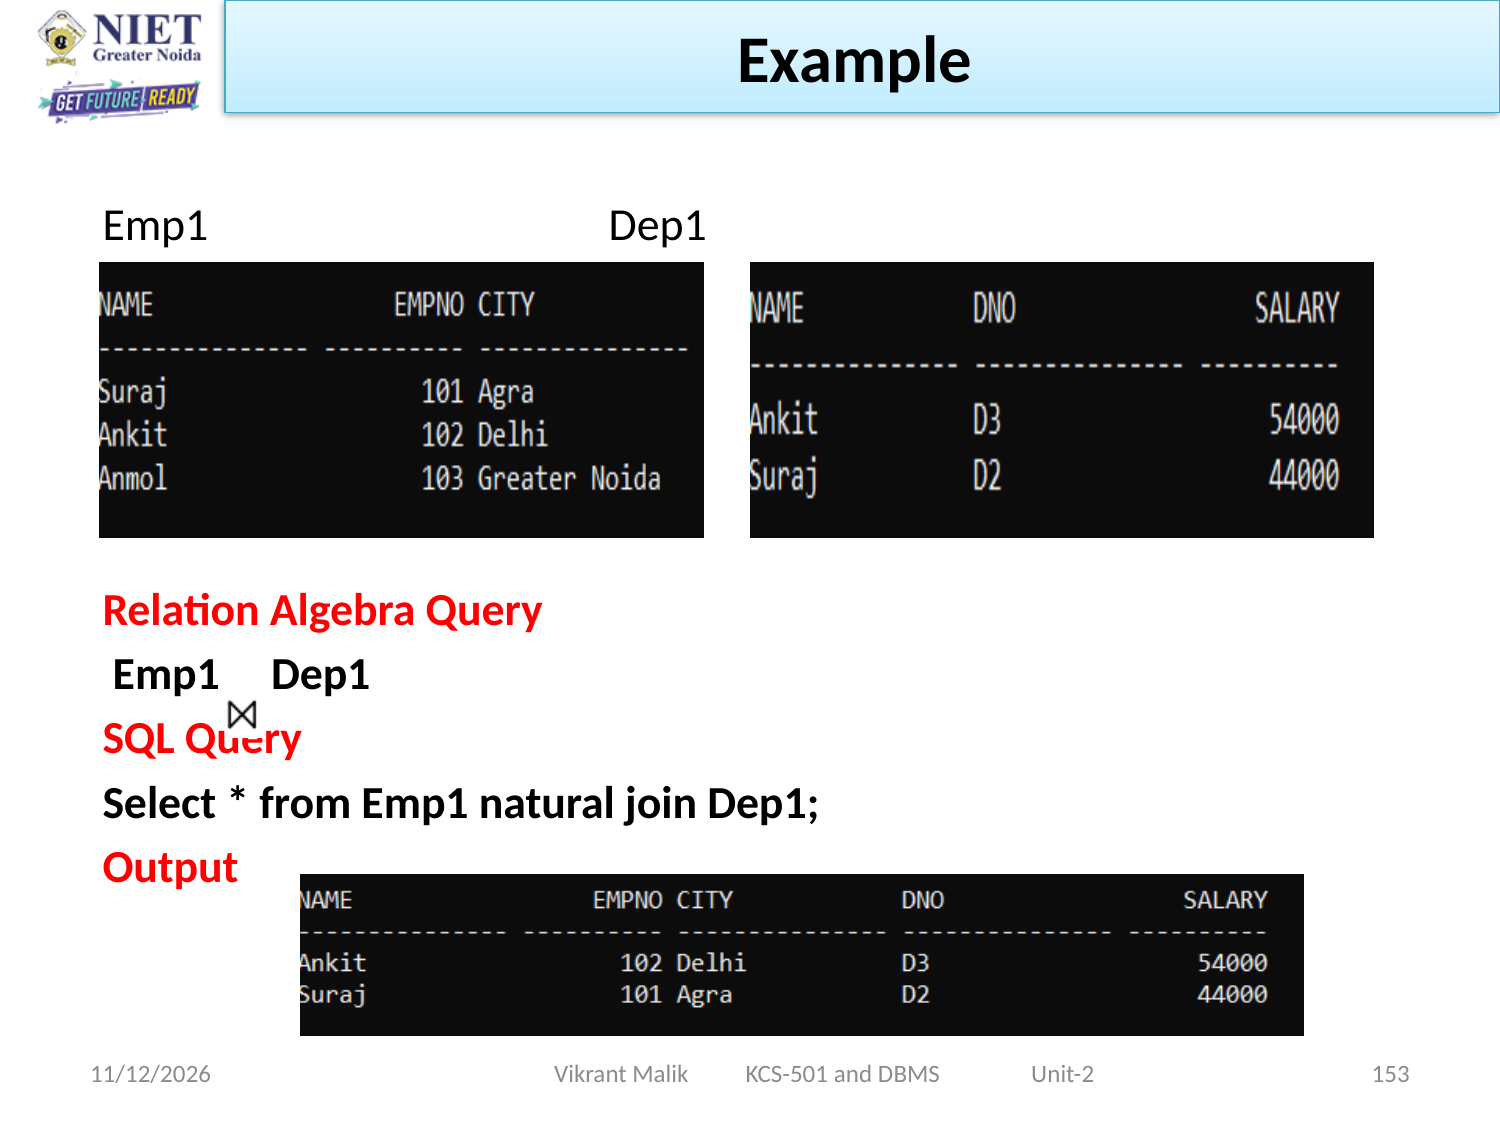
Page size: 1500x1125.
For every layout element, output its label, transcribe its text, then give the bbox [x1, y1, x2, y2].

picture [0, 0, 238, 135]
footer Vikrant Malik KCS-501 and DBMS Unit-2 [412, 1044, 1074, 1103]
picture [99, 262, 704, 538]
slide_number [75, 1042, 412, 1103]
slide_number 153 [1074, 1042, 1425, 1103]
picture [749, 262, 1374, 538]
list Emp1 Dep1 Relation Algebra Query Emp1 Dep1 SQL Query Select * from Emp1 natural join Dep1; Output [87, 187, 1438, 1050]
picture [224, 687, 265, 738]
text_box Example [238, 0, 1500, 113]
picture [299, 874, 1304, 1037]
